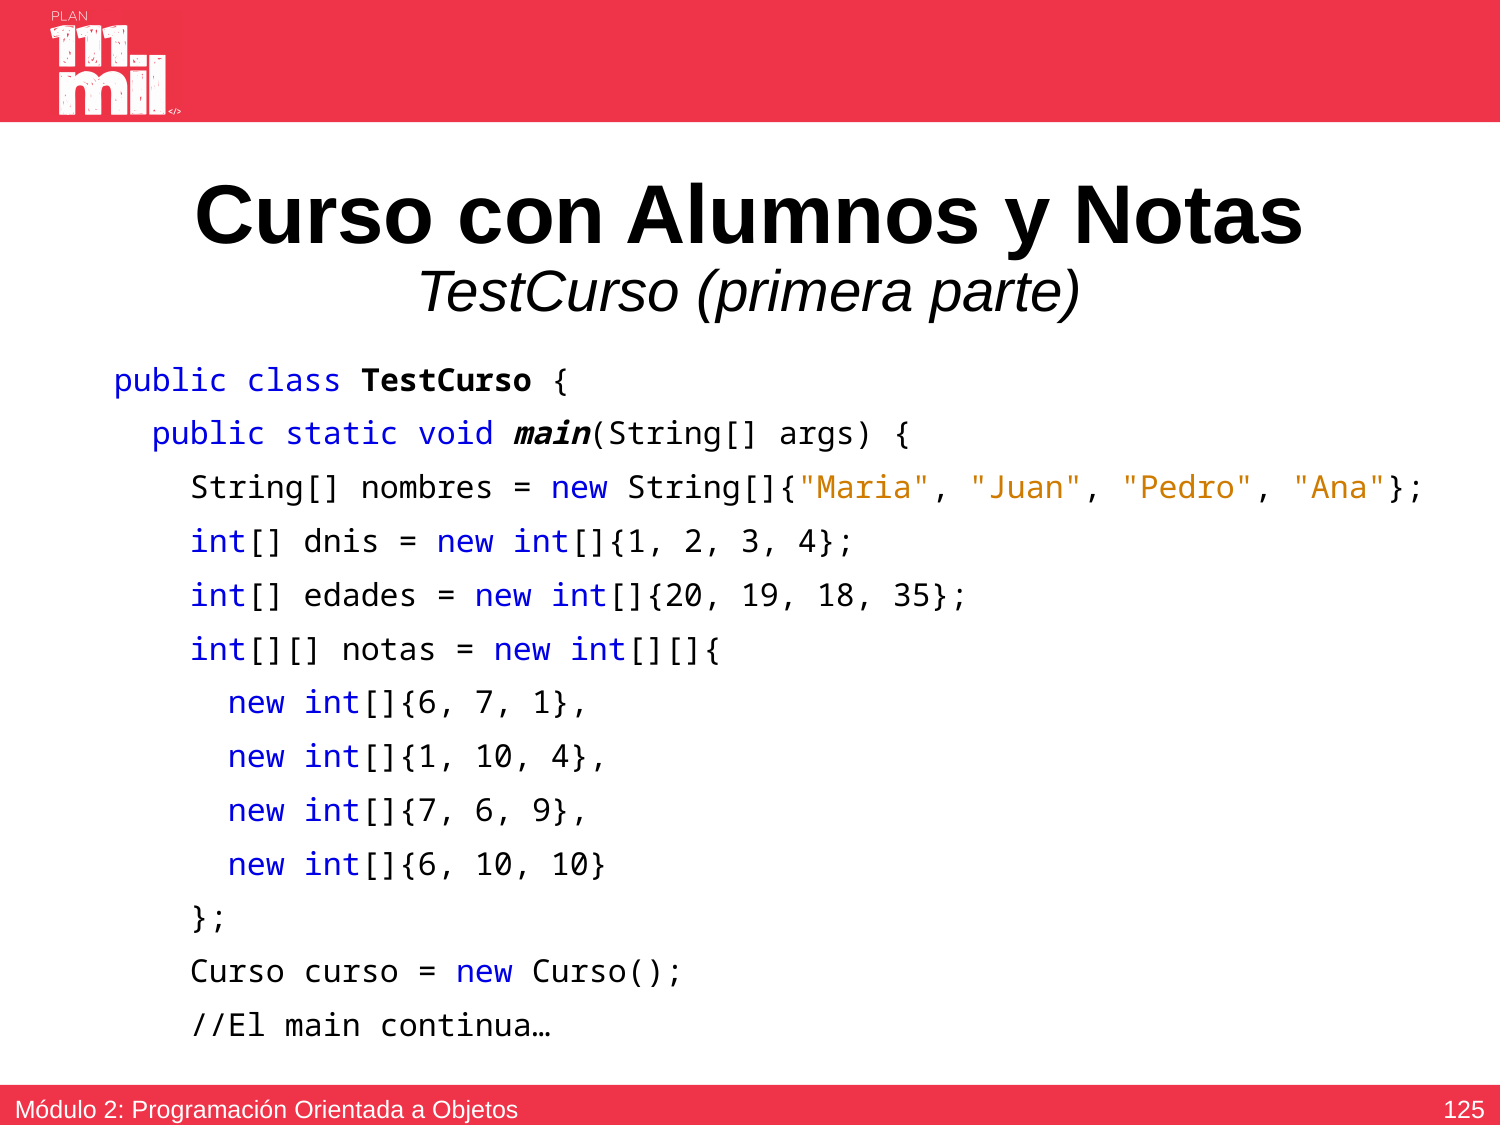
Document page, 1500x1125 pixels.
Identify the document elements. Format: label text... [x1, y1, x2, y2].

list public class TestCurso { public static void main(String[] args) { String[] nombres = new String[]{"Maria", "Juan", "Pedro", "Ana"}; int[] dnis = new int[]{1, 2, 3, 4}; int[] edades = new int[]{20, 19, 18, 35}; int[][] notas = new int[][]{ new int[]{6, 7, 1}, new int[]{1, 10, 4}, new int[]{7, 6, 9}, new int[]{6, 10, 10} }; Curso curso = new Curso(); //El main continua… [98, 356, 1455, 1071]
footer Módulo 2: Programación Orientada a Objetos [0, 1078, 589, 1125]
slide_number 124 [1162, 1078, 1500, 1125]
title Curso con Alumnos y Notas TestCurso (primera parte) [103, 147, 1397, 348]
